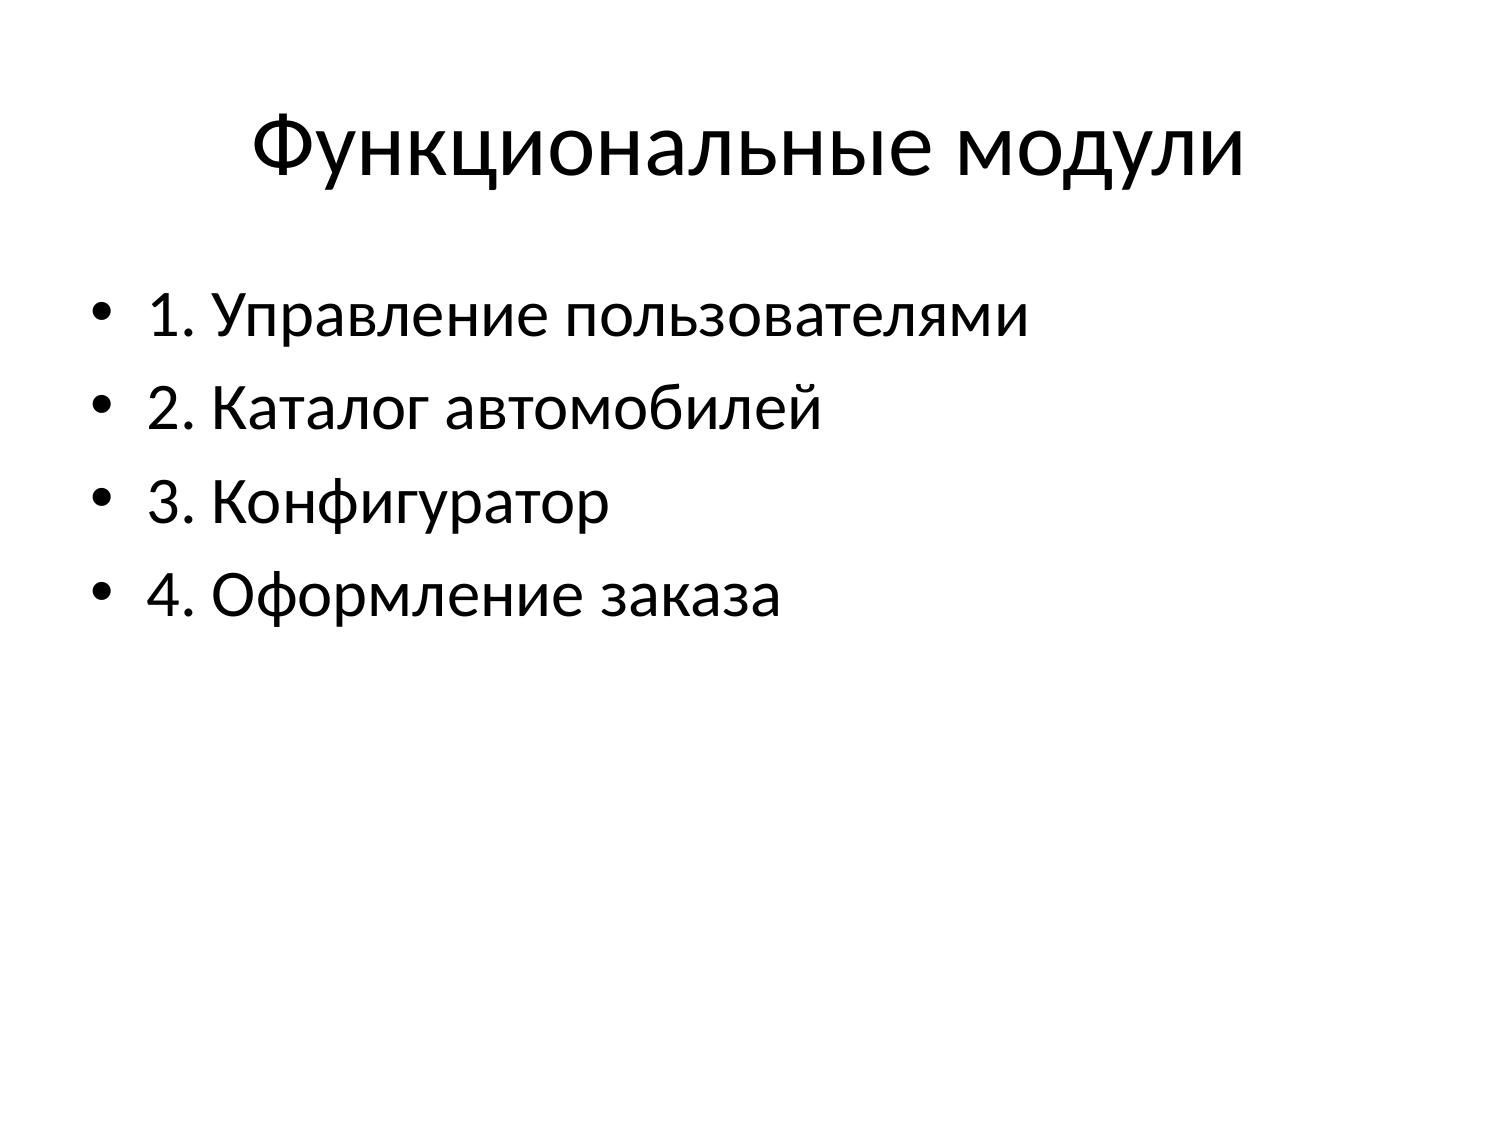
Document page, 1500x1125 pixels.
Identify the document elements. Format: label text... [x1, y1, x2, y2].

list 1. Управление пользователями 2. Каталог автомобилей 3. Конфигуратор 4. Оформление заказа [75, 262, 1425, 1005]
title Функциональные модули [75, 45, 1425, 233]
